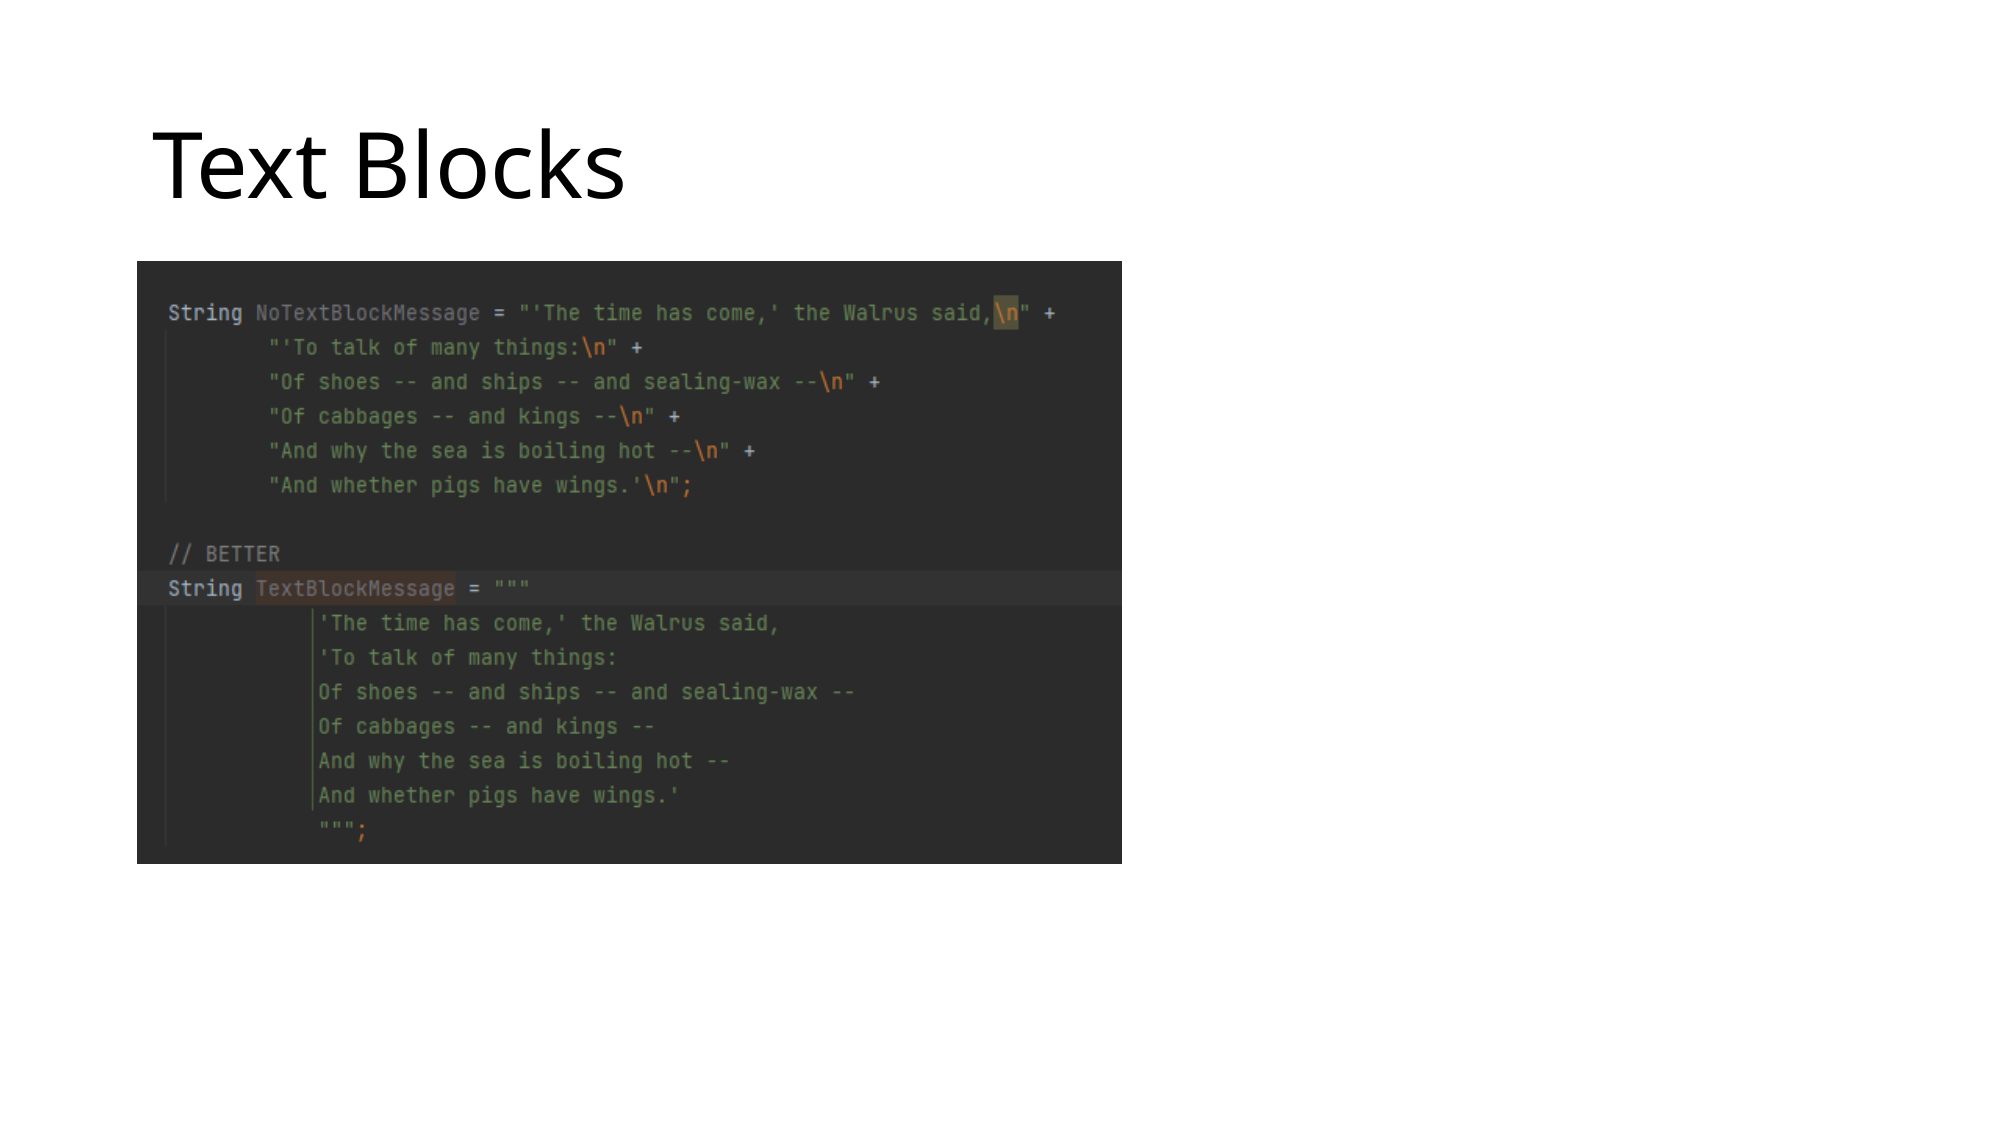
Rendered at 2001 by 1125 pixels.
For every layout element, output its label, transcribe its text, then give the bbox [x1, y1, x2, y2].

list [137, 261, 1122, 864]
title Text Blocks [137, 59, 1863, 278]
